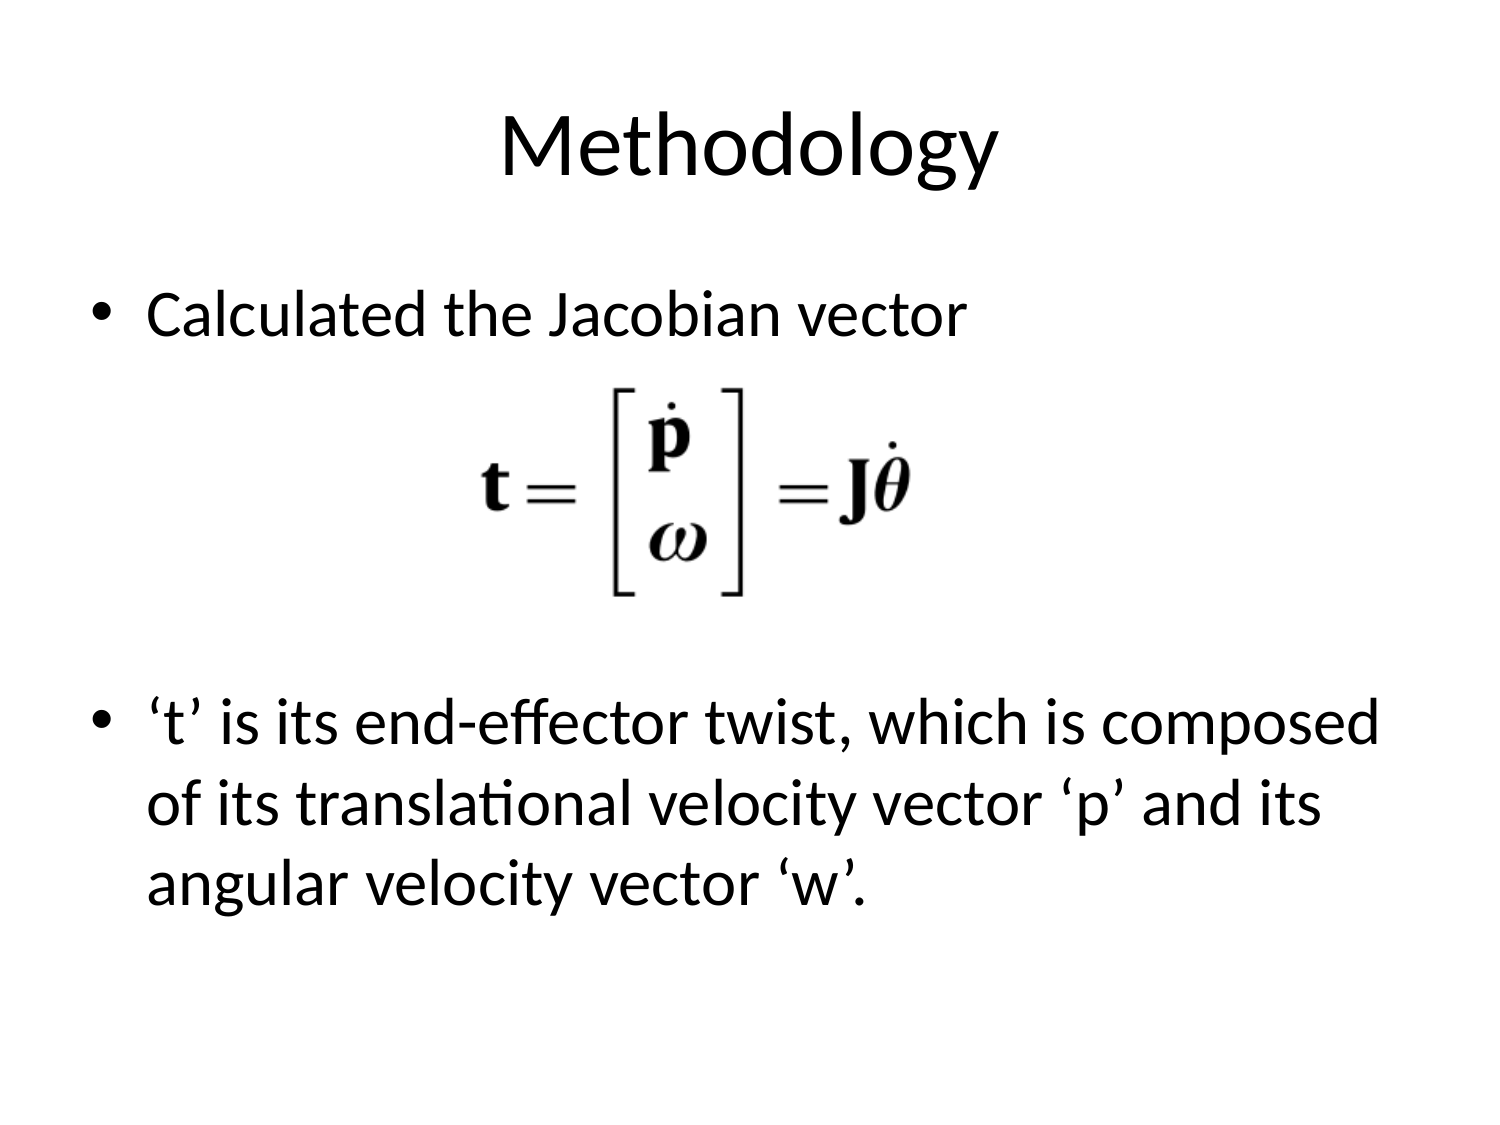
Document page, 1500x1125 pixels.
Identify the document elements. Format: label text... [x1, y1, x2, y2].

picture [442, 349, 942, 622]
title Methodology [75, 45, 1425, 233]
list Calculated the Jacobian vector ‘t’ is its end-effector twist, which is composed of its translational velocity vector ‘p’ and its angular velocity vector ‘w’. [75, 262, 1425, 1005]
